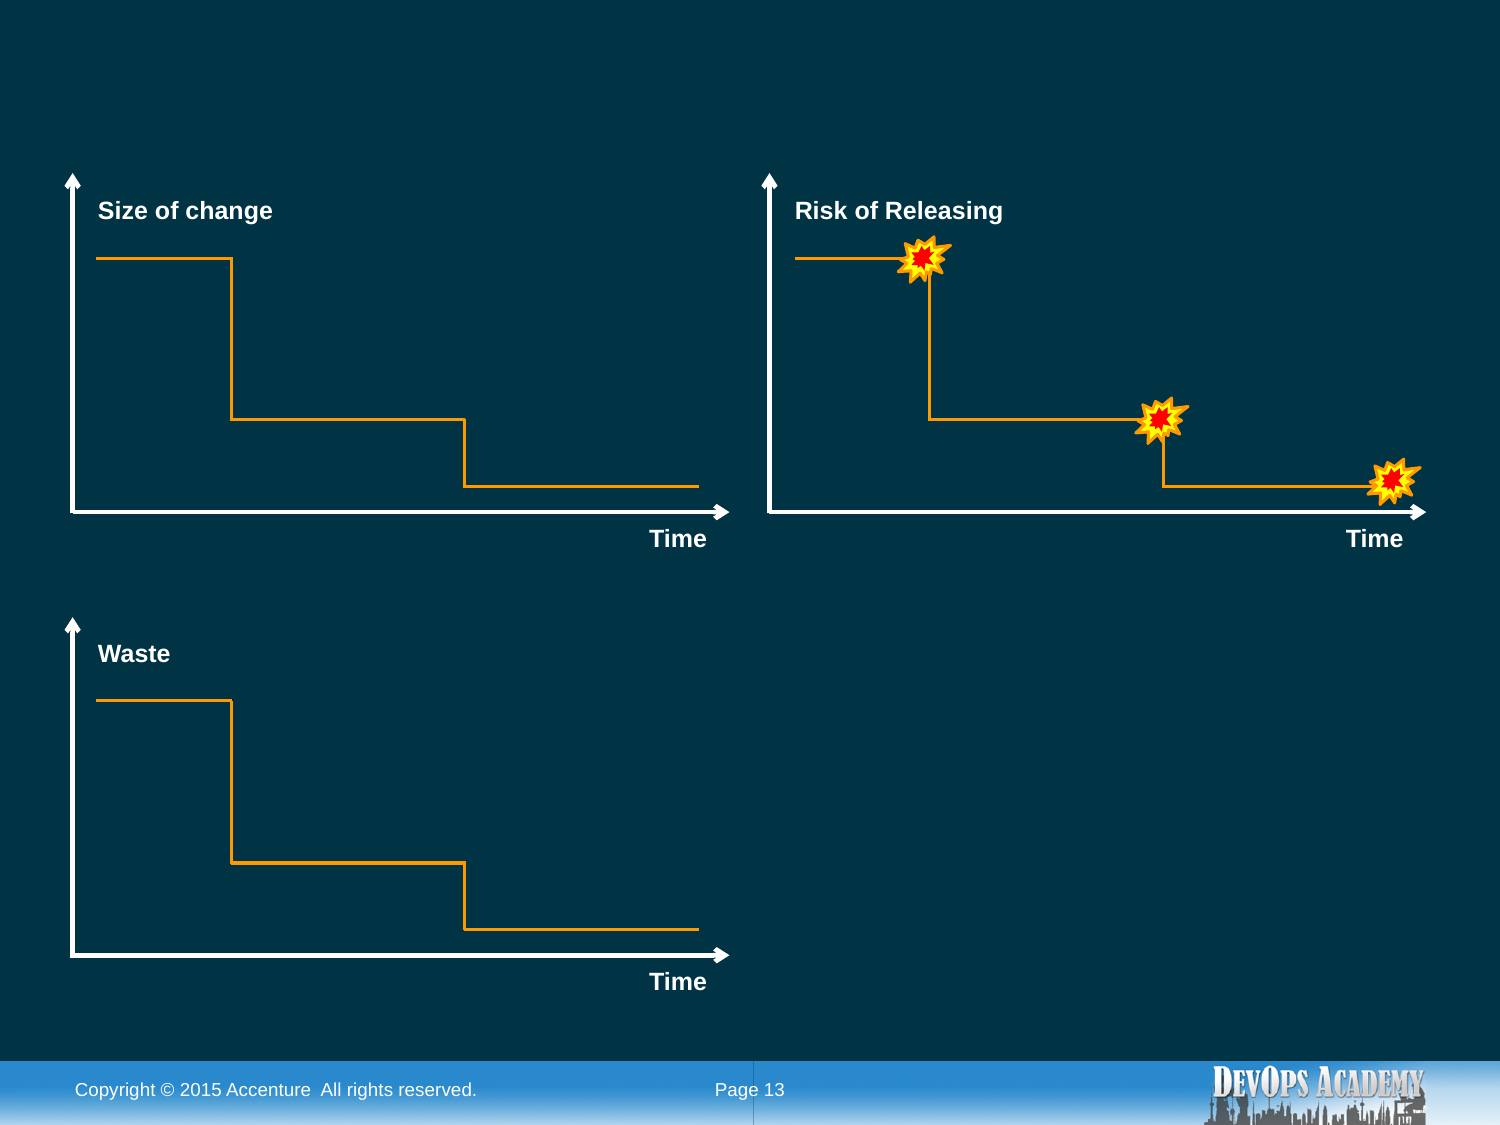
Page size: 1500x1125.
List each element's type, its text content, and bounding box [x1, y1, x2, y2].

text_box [72, 616, 730, 958]
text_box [769, 172, 1427, 514]
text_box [72, 172, 730, 514]
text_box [794, 194, 1412, 551]
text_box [1134, 396, 1190, 446]
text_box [896, 234, 953, 284]
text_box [97, 194, 716, 551]
footer Copyright © 2015 Accenture All rights reserved. [74, 1078, 666, 1100]
slide_number Page 13 [693, 1078, 807, 1100]
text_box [97, 637, 716, 995]
picture [0, 1062, 1500, 1125]
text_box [1366, 457, 1423, 507]
